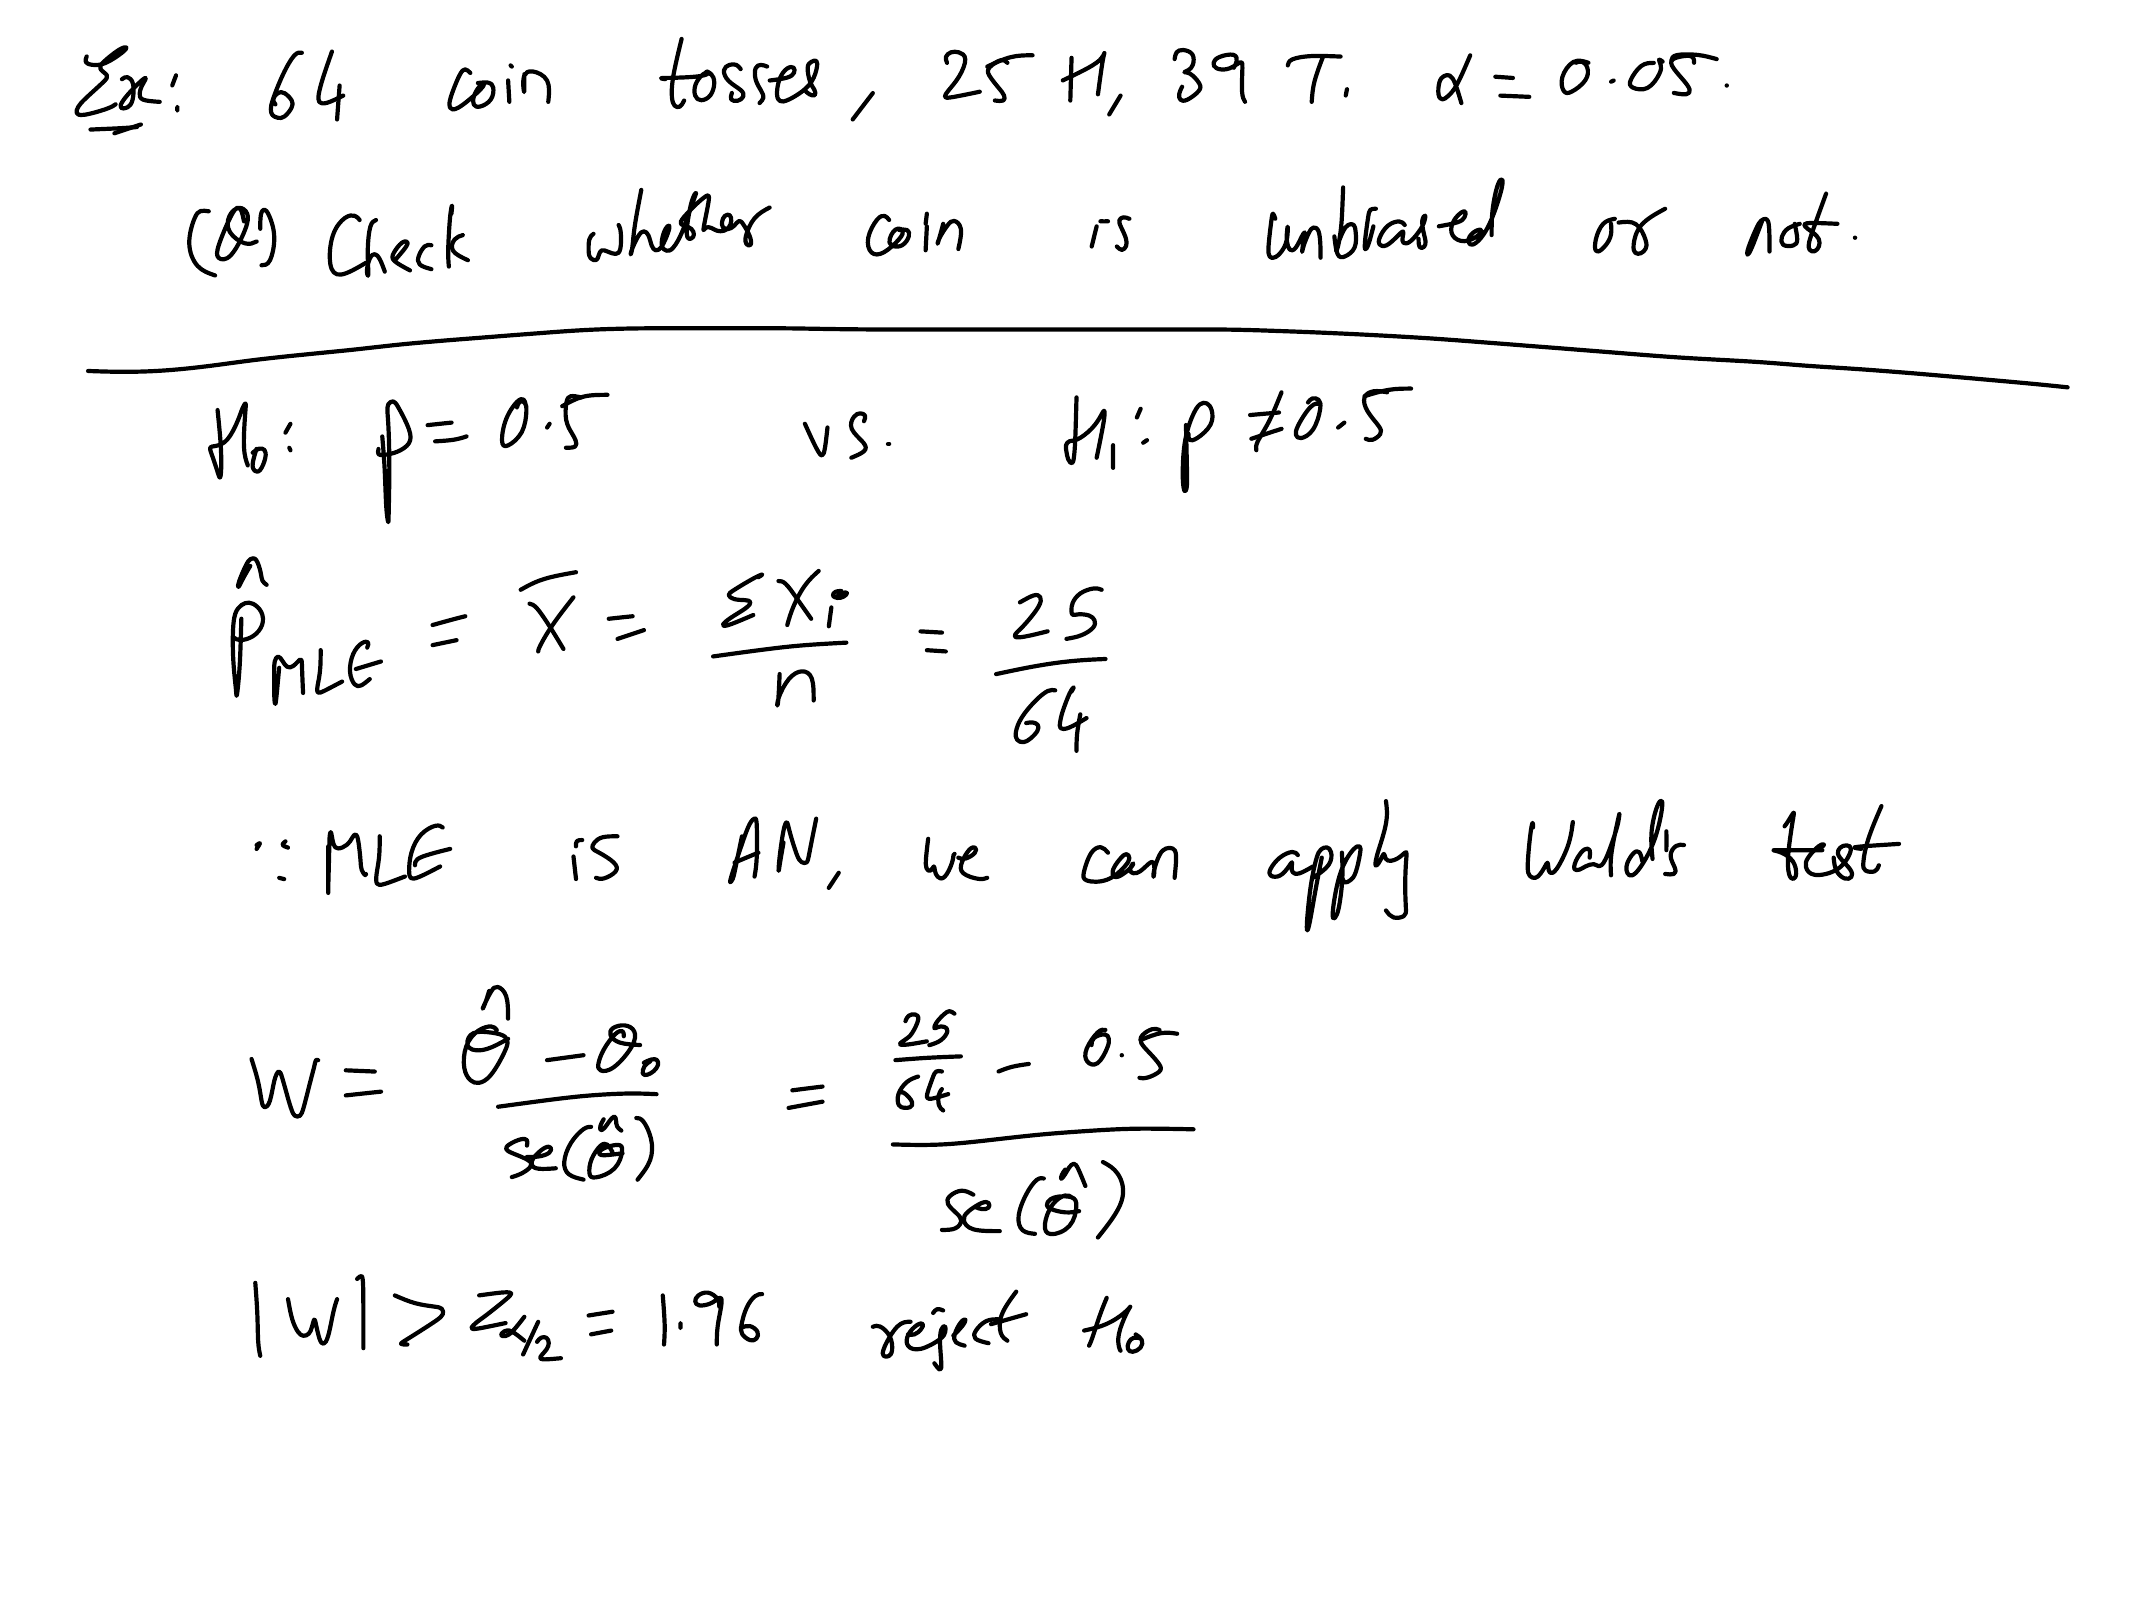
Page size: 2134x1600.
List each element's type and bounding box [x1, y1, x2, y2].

text_box [76, 38, 2068, 1370]
